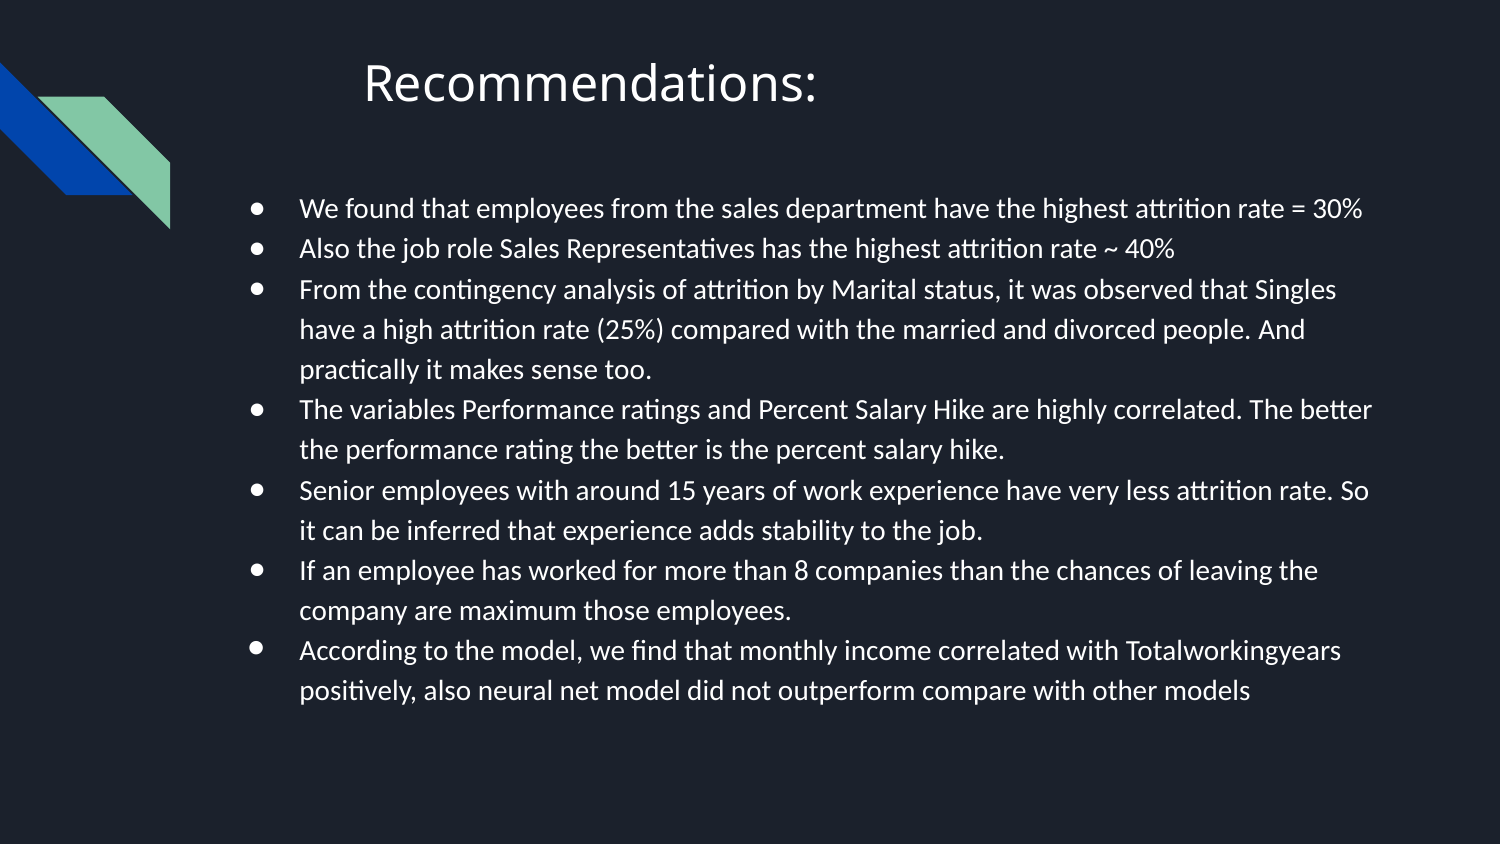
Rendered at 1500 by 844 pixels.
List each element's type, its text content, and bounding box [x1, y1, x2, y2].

list We found that employees from the sales department have the highest attrition rate = 30% Also the job role Sales Representatives has the highest attrition rate ~ 40% From the contingency analysis of attrition by Marital status, it was observed that Singles have a high attrition rate (25%) compared with the married and divorced people. And practically it makes sense too. The variables Performance ratings and Percent Salary Hike are highly correlated. The better the performance rating the better is the percent salary hike. Senior employees with around 15 years of work experience have very less attrition rate. So it can be inferred that experience adds stability to the job. If an employee has worked for more than 8 companies than the chances of leaving the company are maximum those employees. According to the model, we find that monthly income correlated with Totalworkingyears positively, also neural net model did not outperform compare with other models [209, 169, 1405, 790]
title Recommendations: [348, 35, 1181, 170]
